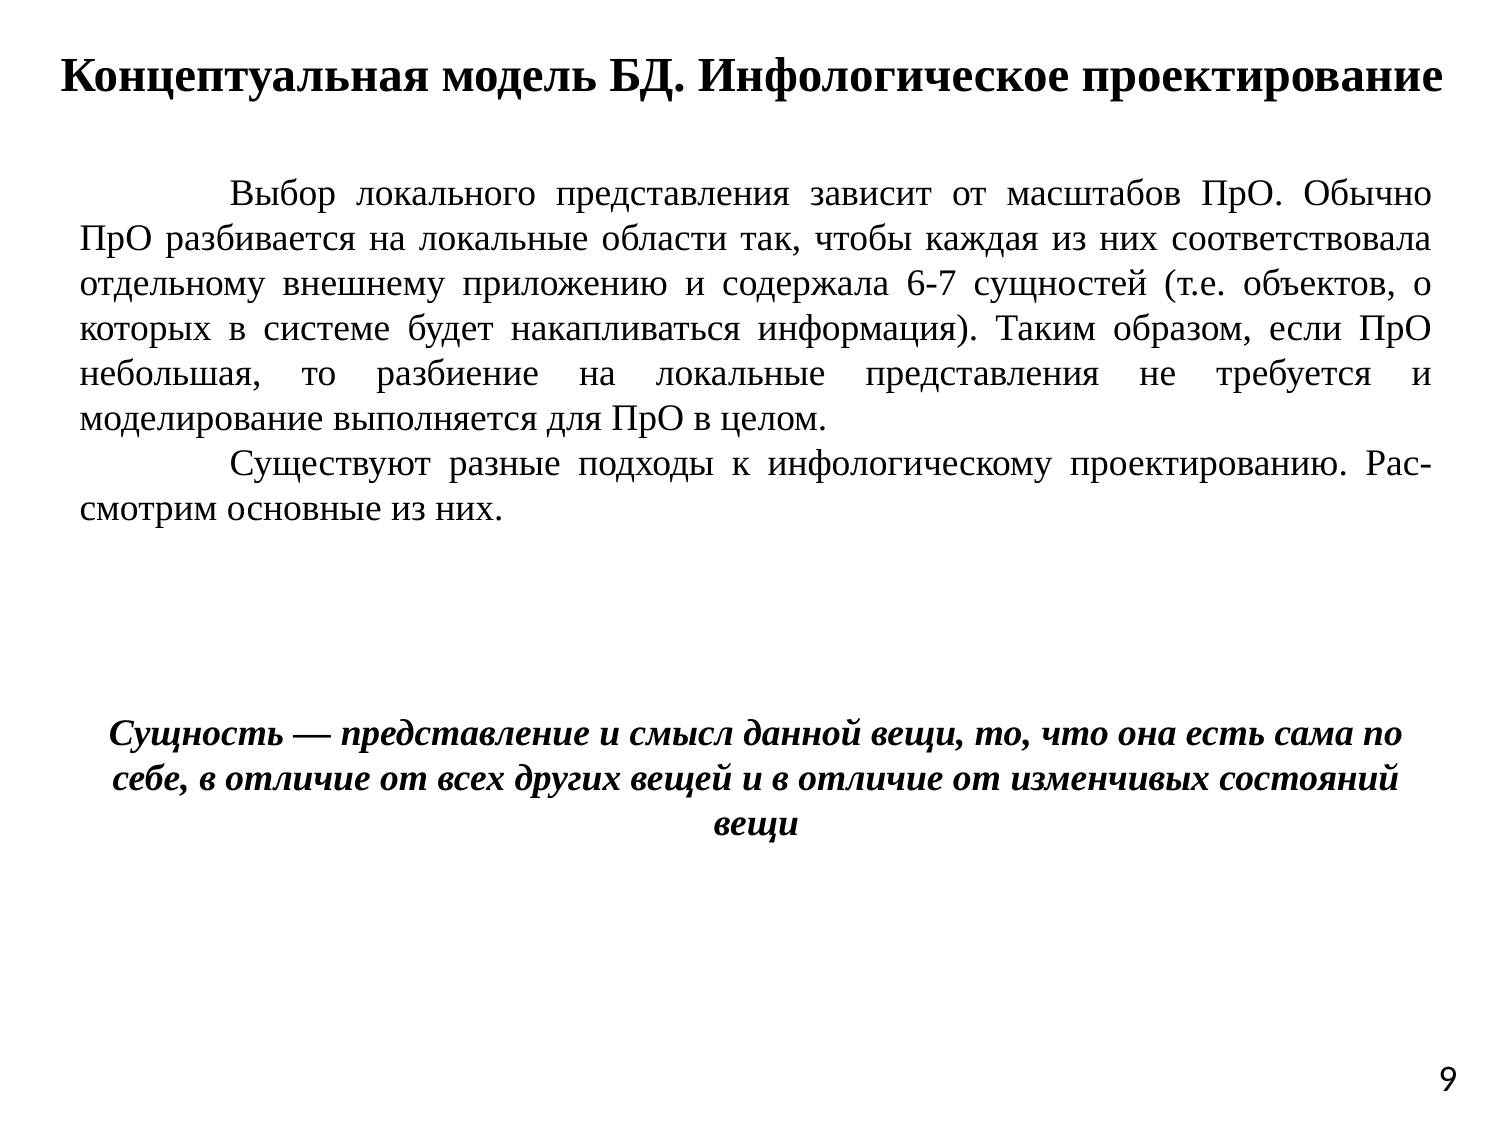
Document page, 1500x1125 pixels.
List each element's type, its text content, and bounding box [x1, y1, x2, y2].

title Концептуальная модель БД. Инфологическое проектирование [32, 7, 1473, 138]
text_box 9 [1423, 1046, 1473, 1107]
text_box Выбор локального представления зависит от масштабов ПрО. Обычно ПрО разбивается на локальные области так, чтобы каждая из них соответствовала отдельному внешнему приложению и содержала 6-7 сущностей (т.е. объектов, о которых в системе будет накапливаться информация). Таким образом, если ПрО небольшая, то разбиение на локальные представления не требуется и моделирование выполняется для ПрО в целом. Существуют разные подходы к инфологическому проектированию. Рас-смотрим основные из них. Сущность — представление и смысл данной вещи, то, что она есть сама по себе, в отличие от всех других вещей и в отличие от изменчивых состояний вещи [64, 160, 1448, 851]
